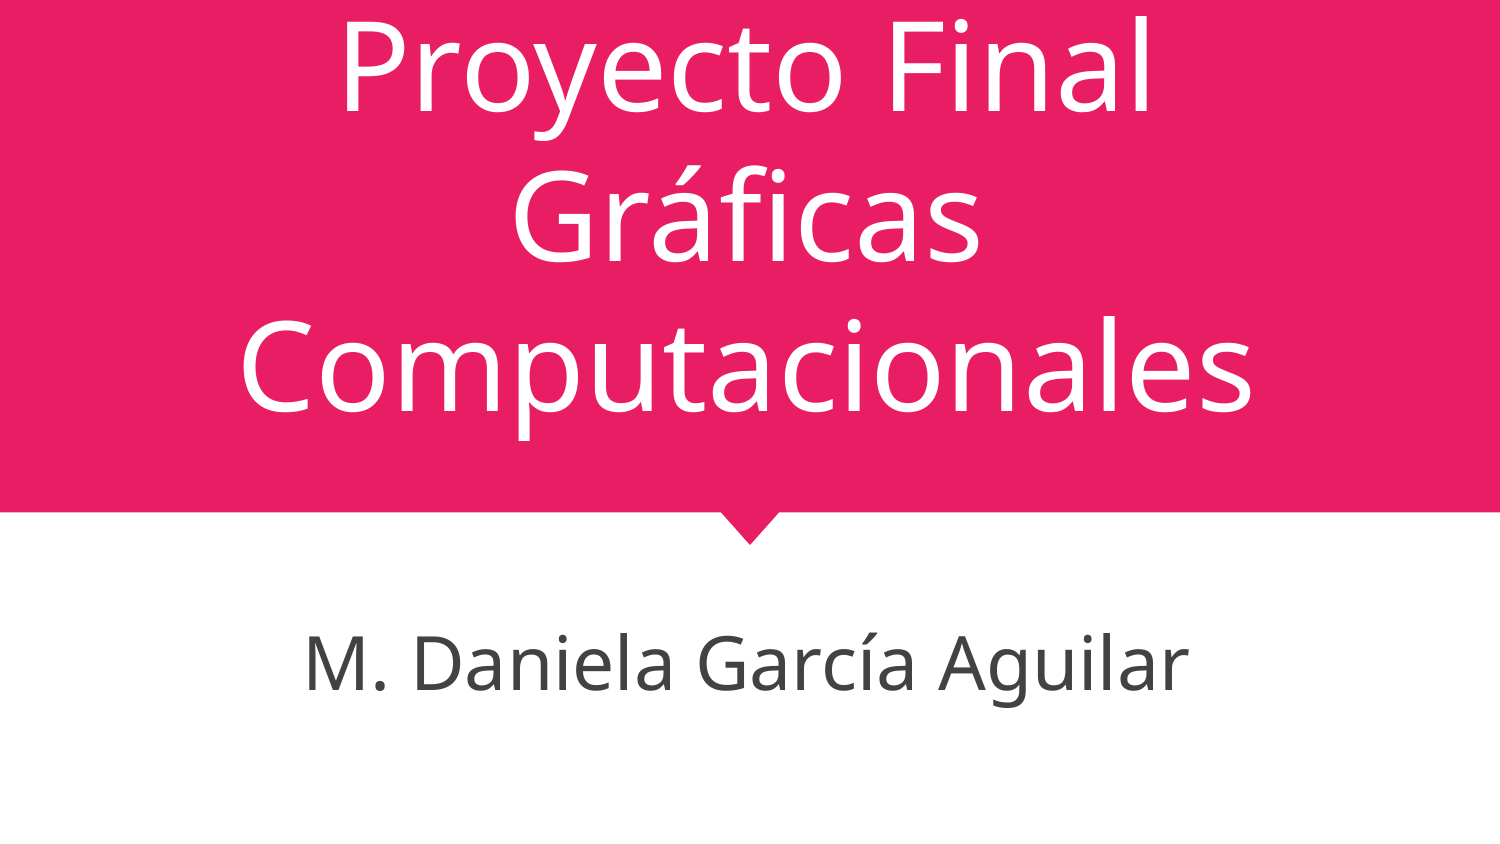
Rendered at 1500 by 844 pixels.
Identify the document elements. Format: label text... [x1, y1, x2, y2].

title Proyecto Final Gráficas Computacionales [67, 105, 1427, 452]
subtitle M. Daniela García Aguilar [67, 557, 1427, 765]
